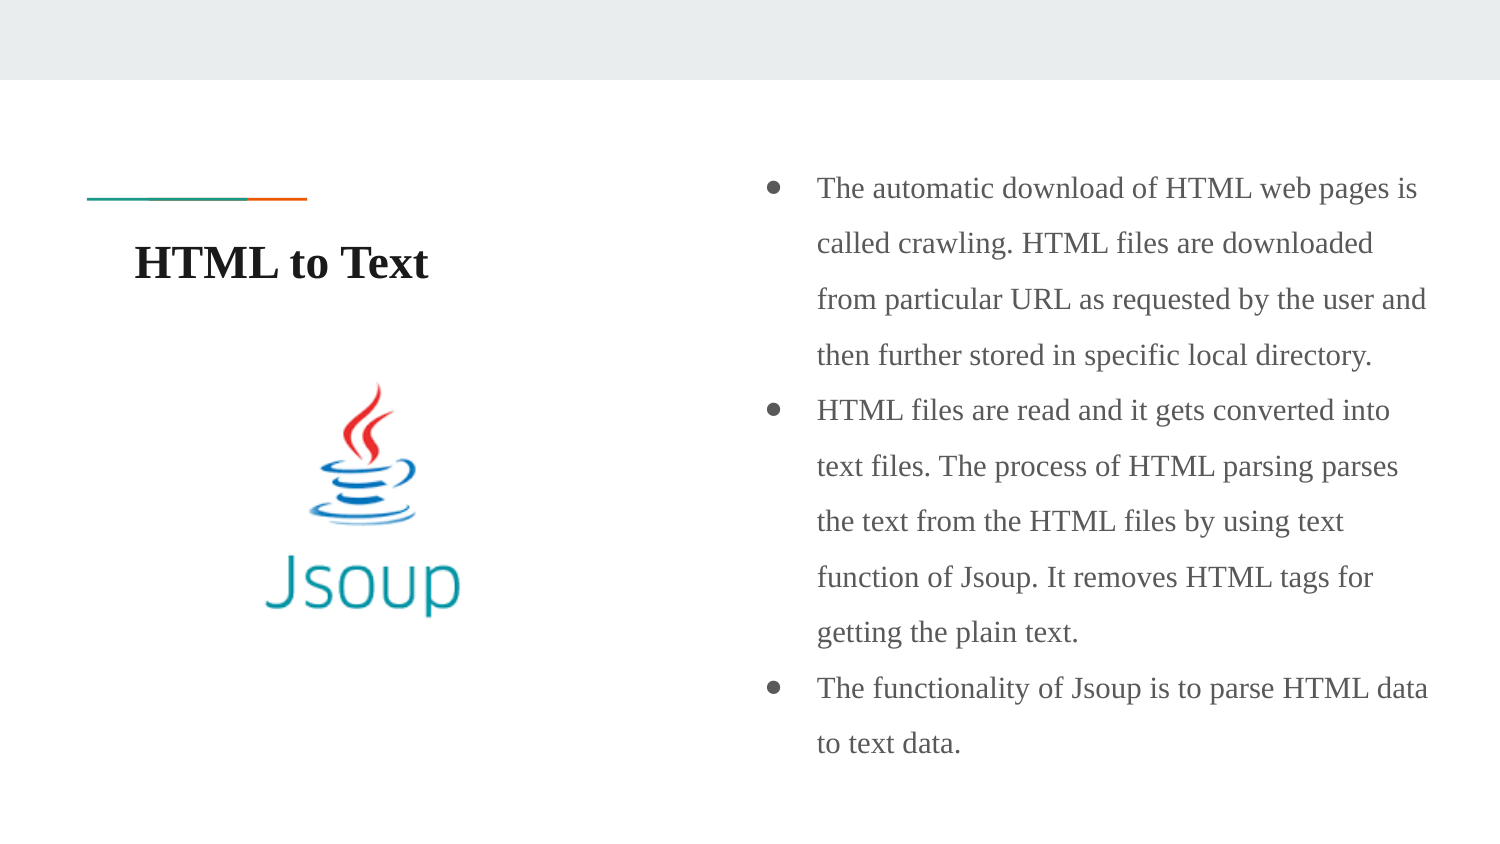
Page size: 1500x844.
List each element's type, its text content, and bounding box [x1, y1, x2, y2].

list The automatic download of HTML web pages is called crawling. HTML files are downloaded from particular URL as requested by the user and then further stored in specific local directory. HTML files are read and it gets converted into text files. The process of HTML parsing parses the text from the HTML files by using text function of Jsoup. It removes HTML tags for getting the plain text. The functionality of Jsoup is to parse HTML data to text data. [727, 134, 1451, 781]
title HTML to Text [119, 216, 727, 305]
picture [140, 365, 585, 643]
